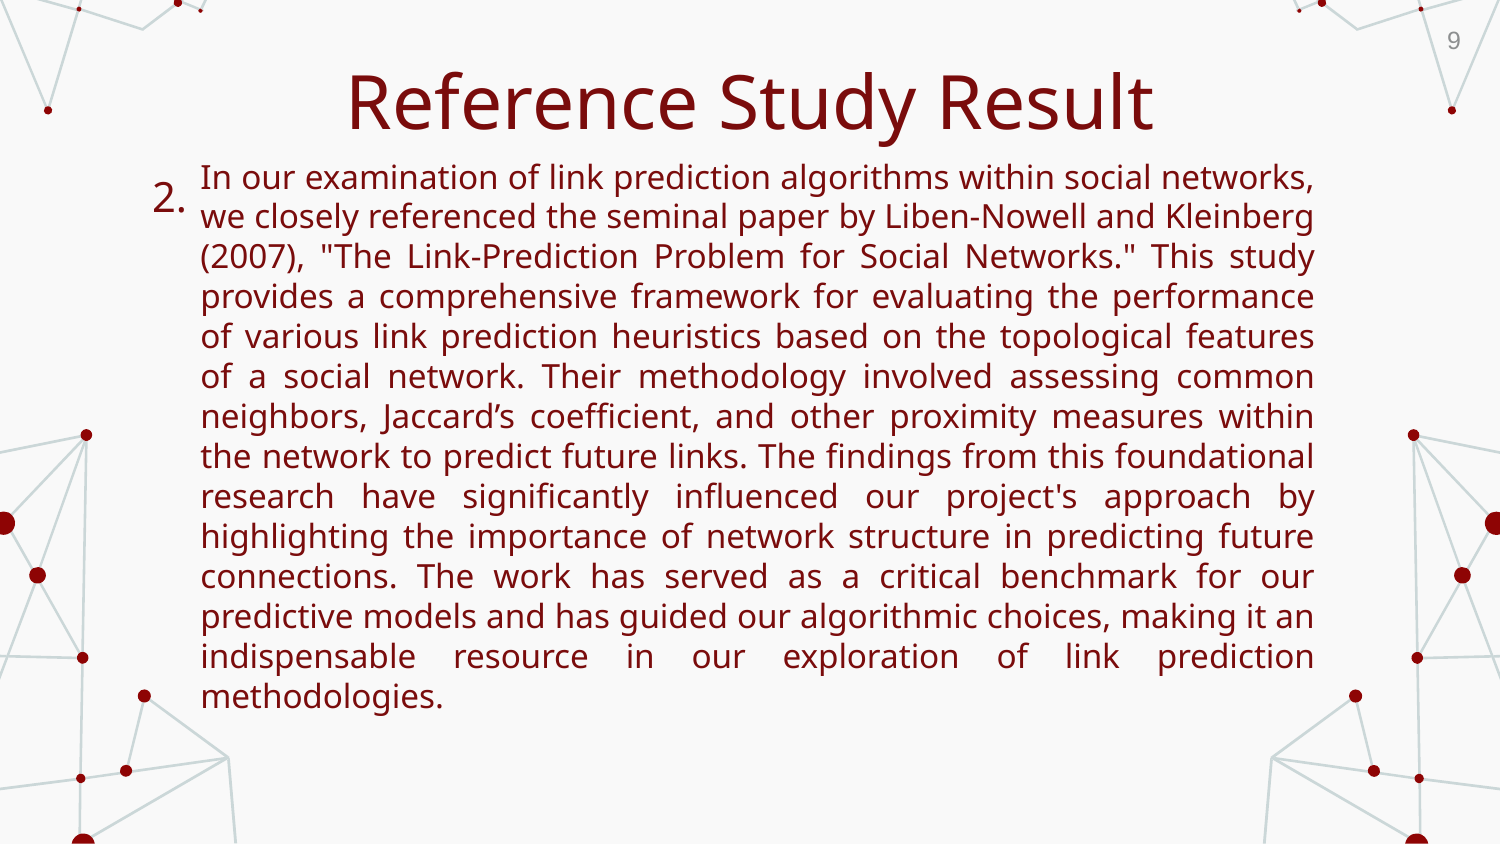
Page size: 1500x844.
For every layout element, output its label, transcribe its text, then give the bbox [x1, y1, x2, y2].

text_box 2. [134, 155, 205, 228]
slide_number 9 [1138, 16, 1476, 62]
text_box In our examination of link prediction algorithms within social networks, we closely referenced the seminal paper by Liben-Nowell and Kleinberg (2007), "The Link-Prediction Problem for Social Networks." This study provides a comprehensive framework for evaluating the performance of various link prediction heuristics based on the topological features of a social network. Their methodology involved assessing common neighbors, Jaccard’s coefficient, and other proximity measures within the network to predict future links. The findings from this foundational research have significantly influenced our project's approach by highlighting the importance of network structure in predicting future connections. The work has served as a critical benchmark for our predictive models and has guided our algorithmic choices, making it an indispensable resource in our exploration of link prediction methodologies. [185, 140, 1332, 228]
title Reference Study Result [118, 39, 1382, 134]
